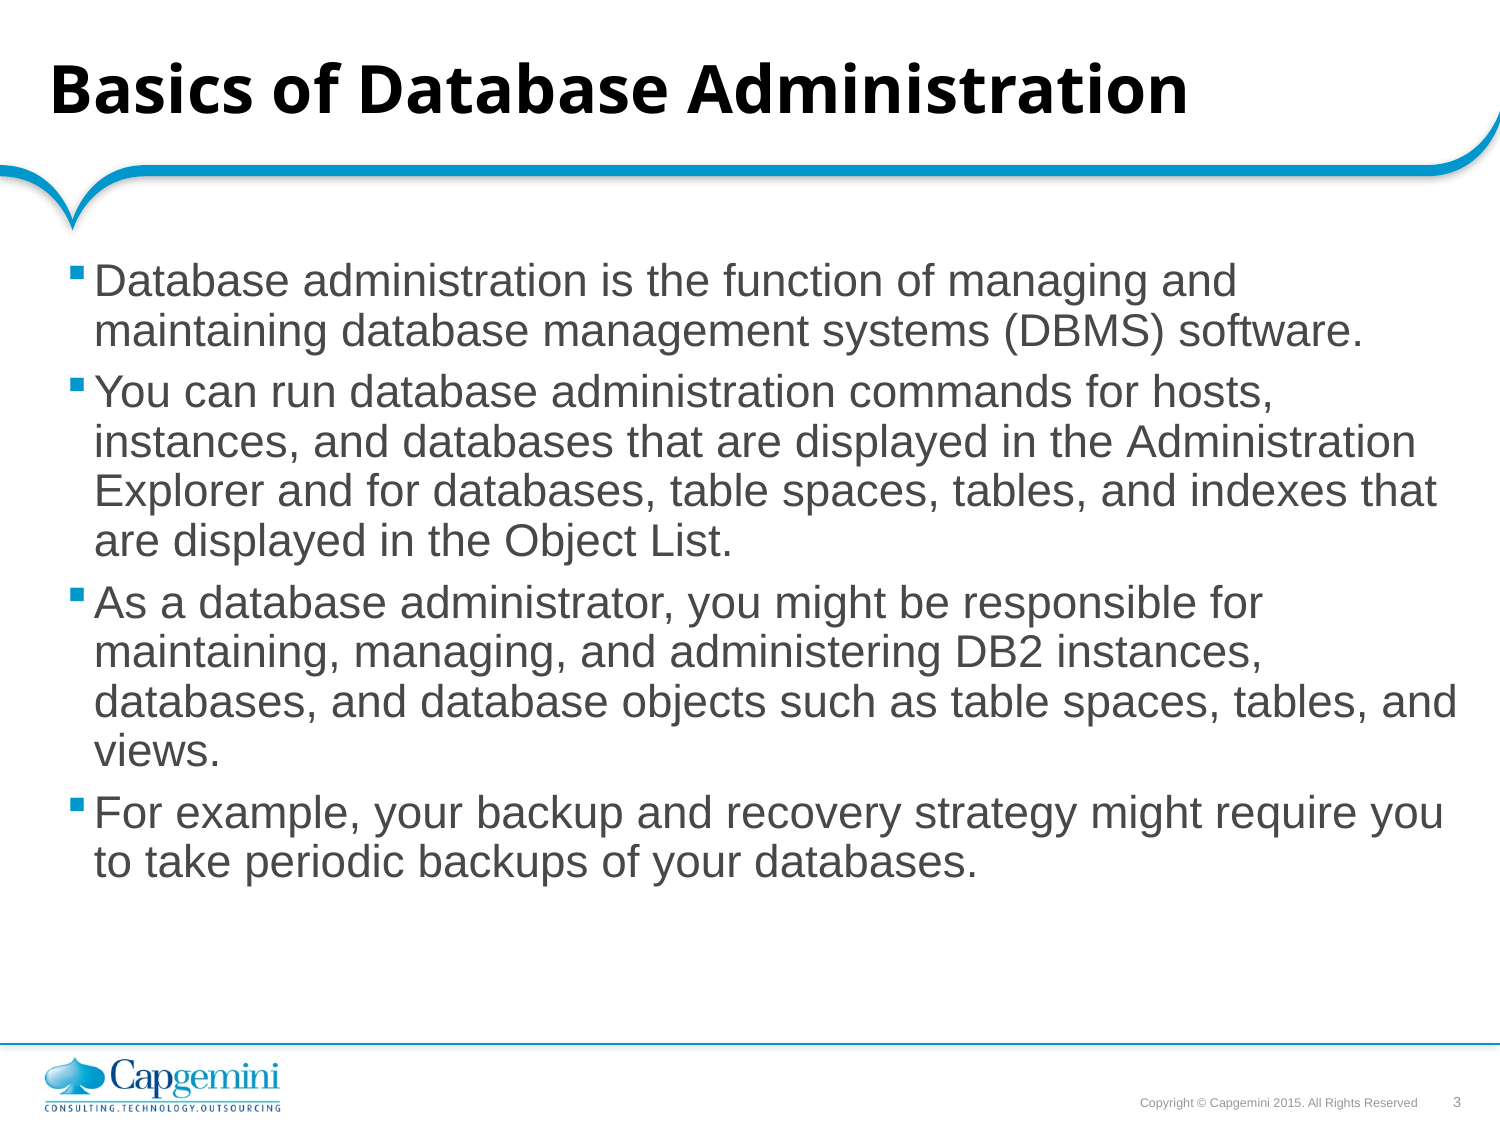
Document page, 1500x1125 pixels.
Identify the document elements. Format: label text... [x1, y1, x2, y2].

picture [44, 1056, 281, 1113]
title Basics of Database Administration [0, 0, 1500, 165]
list Database administration is the function of managing and maintaining database management systems (DBMS) software. You can run database administration commands for hosts, instances, and databases that are displayed in the Administration Explorer and for databases, table spaces, tables, and indexes that are displayed in the Object List. As a database administrator, you might be responsible for maintaining, managing, and administering DB2 instances, databases, and database objects such as table spaces, tables, and views. For example, your backup and recovery strategy might require you to take periodic backups of your databases. [48, 245, 1500, 1007]
